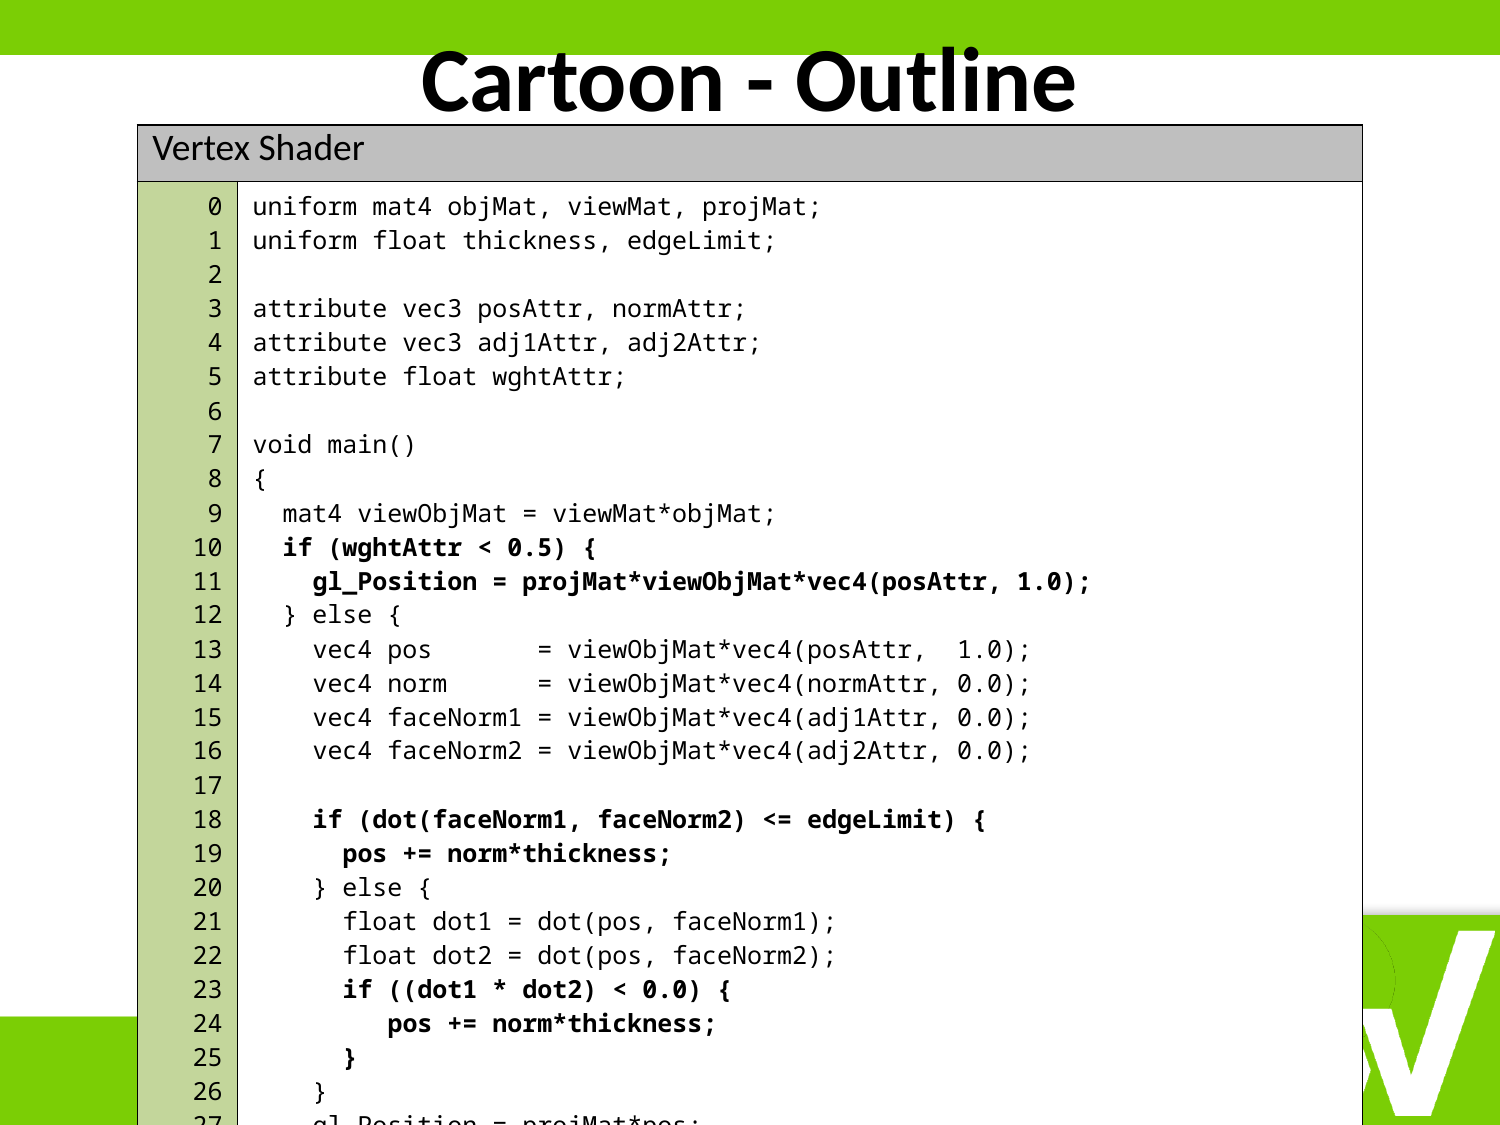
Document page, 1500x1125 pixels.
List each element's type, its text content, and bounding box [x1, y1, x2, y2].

table_cell uniform mat4 objMat, viewMat, projMat; uniform float thickness, edgeLimit; attribute vec3 posAttr, normAttr; attribute vec3 adj1Attr, adj2Attr; attribute float wghtAttr; void main() { mat4 viewObjMat = viewMat*objMat; if (wghtAttr < 0.5) { gl_Position = projMat*viewObjMat*vec4(posAttr, 1.0); } else { vec4 pos = viewObjMat*vec4(posAttr, 1.0); vec4 norm = viewObjMat*vec4(normAttr, 0.0); vec4 faceNorm1 = viewObjMat*vec4(adj1Attr, 0.0); vec4 faceNorm2 = viewObjMat*vec4(adj2Attr, 0.0); if (dot(faceNorm1, faceNorm2) <= edgeLimit) { pos += norm*thickness; } else { float dot1 = dot(pos, faceNorm1); float dot2 = dot(pos, faceNorm2); if ((dot1 * dot2) < 0.0) { pos += norm*thickness; } } gl_Position = projMat*pos; } } [238, 182, 1362, 1125]
table_cell 0 1 2 3 4 5 6 7 8 9 10 11 12 13 14 15 16 17 18 19 20 21 22 23 24 25 26 27 28 29 [138, 182, 237, 1125]
picture [0, 0, 137, 1125]
table_header Vertex Shader [138, 126, 1362, 181]
picture [1363, 0, 1500, 1125]
title Cartoon - Outline [75, 0, 1425, 150]
